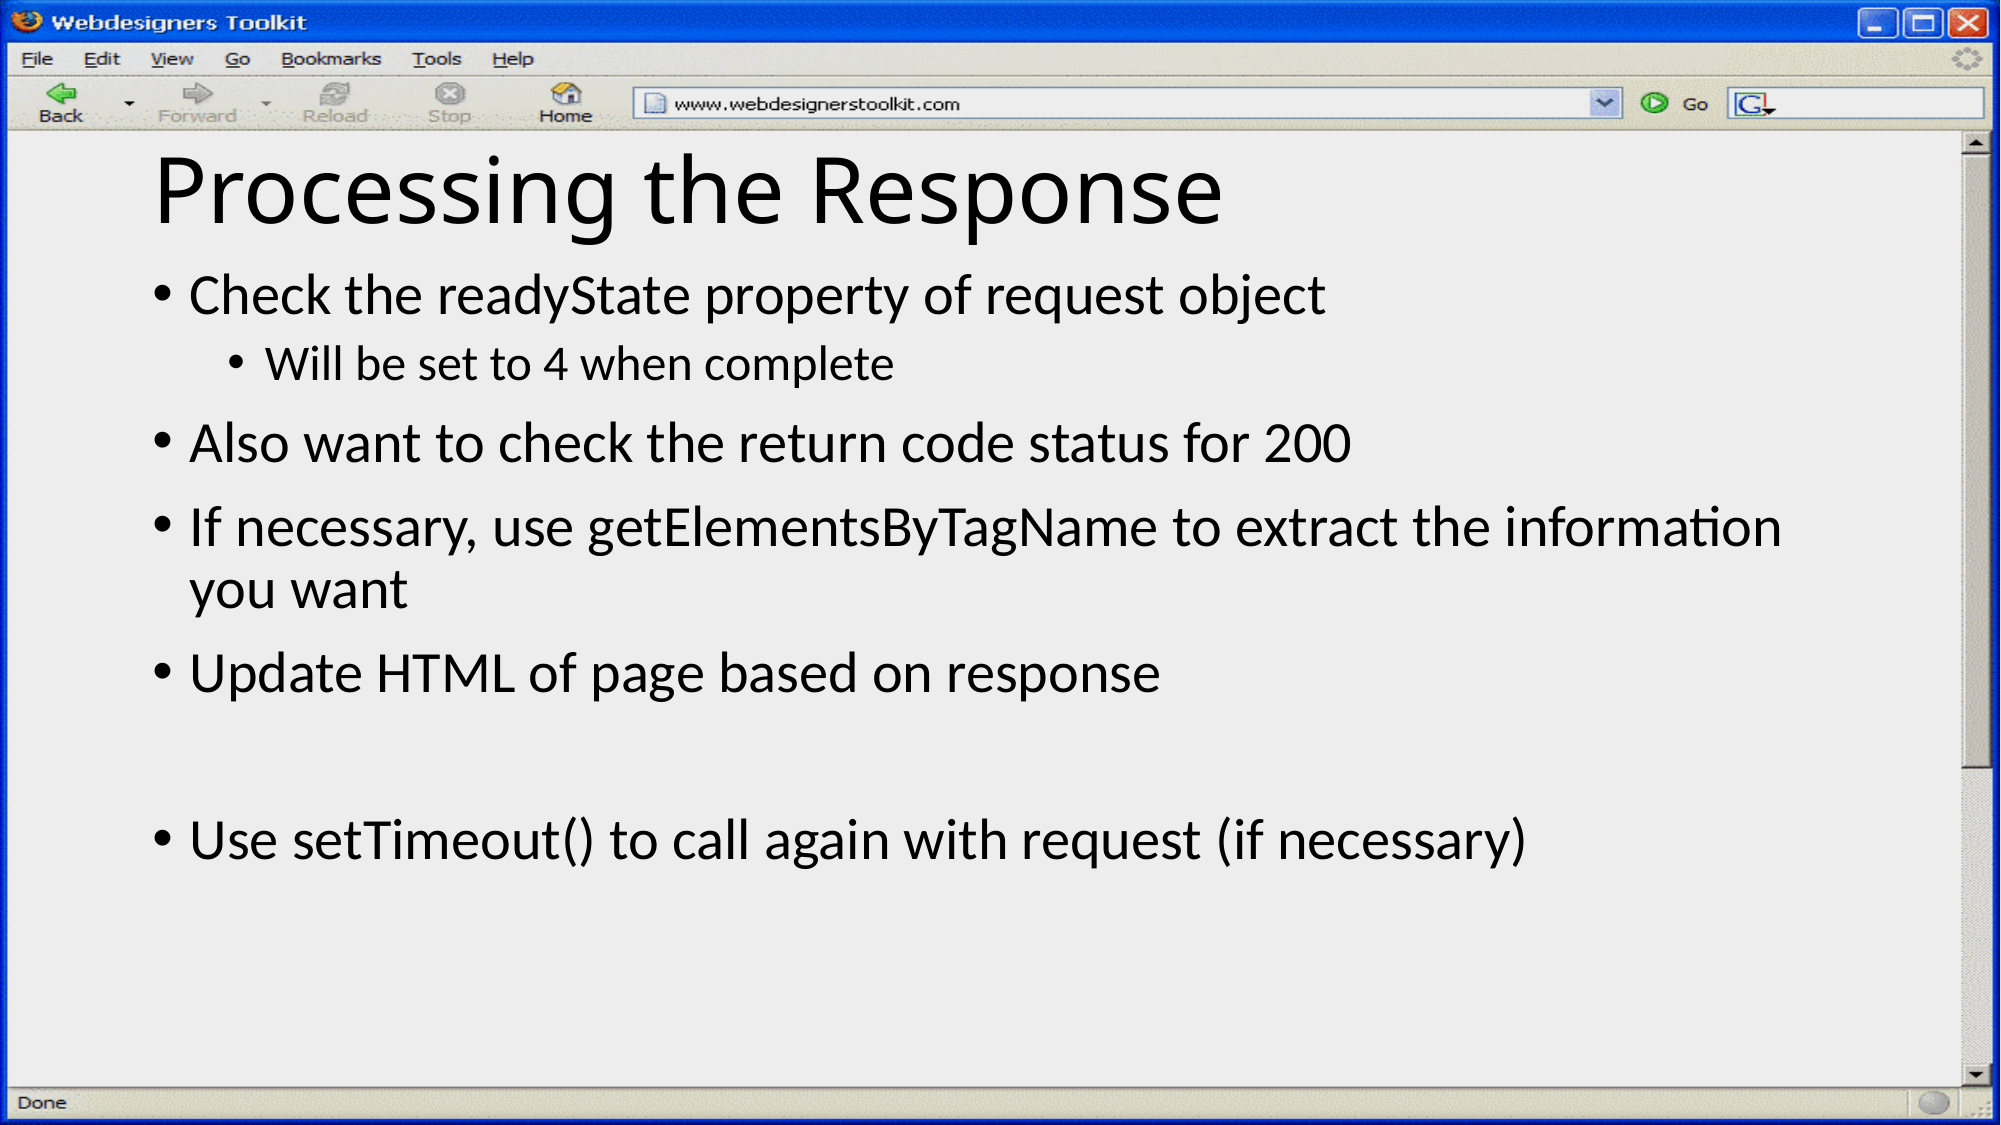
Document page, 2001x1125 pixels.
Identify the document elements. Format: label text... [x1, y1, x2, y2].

list Check the readyState property of request object Will be set to 4 when complete Also want to check the return code status for 200 If necessary, use getElementsByTagName to extract the information you want Update HTML of page based on response Use setTimeout() to call again with request (if necessary) [137, 256, 1863, 1072]
picture [0, 0, 2001, 1125]
title Processing the Response [137, 131, 1863, 256]
